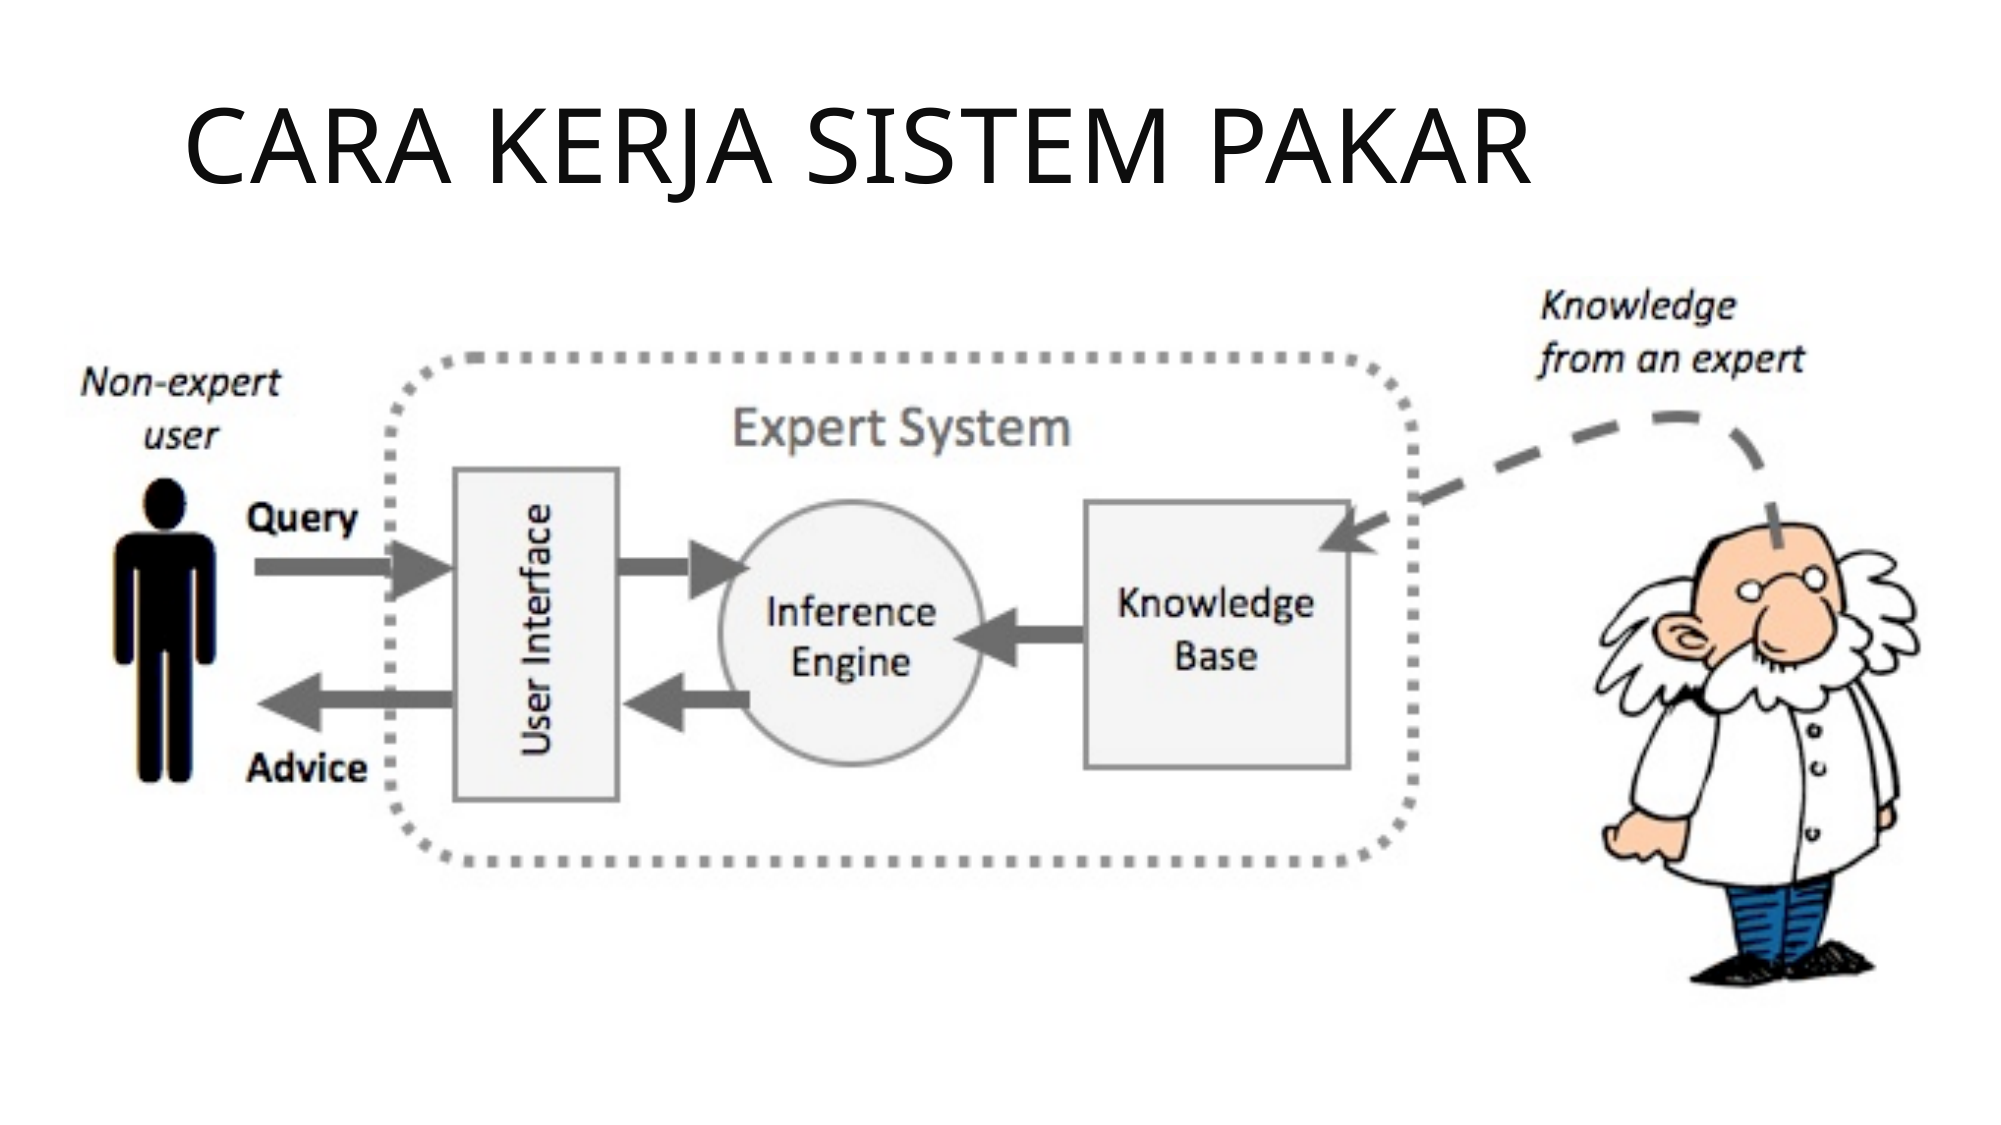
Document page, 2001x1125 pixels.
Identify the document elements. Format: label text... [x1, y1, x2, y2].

picture [64, 275, 1936, 1010]
text_box Cara kerja Sistem pakar [167, 96, 1763, 227]
